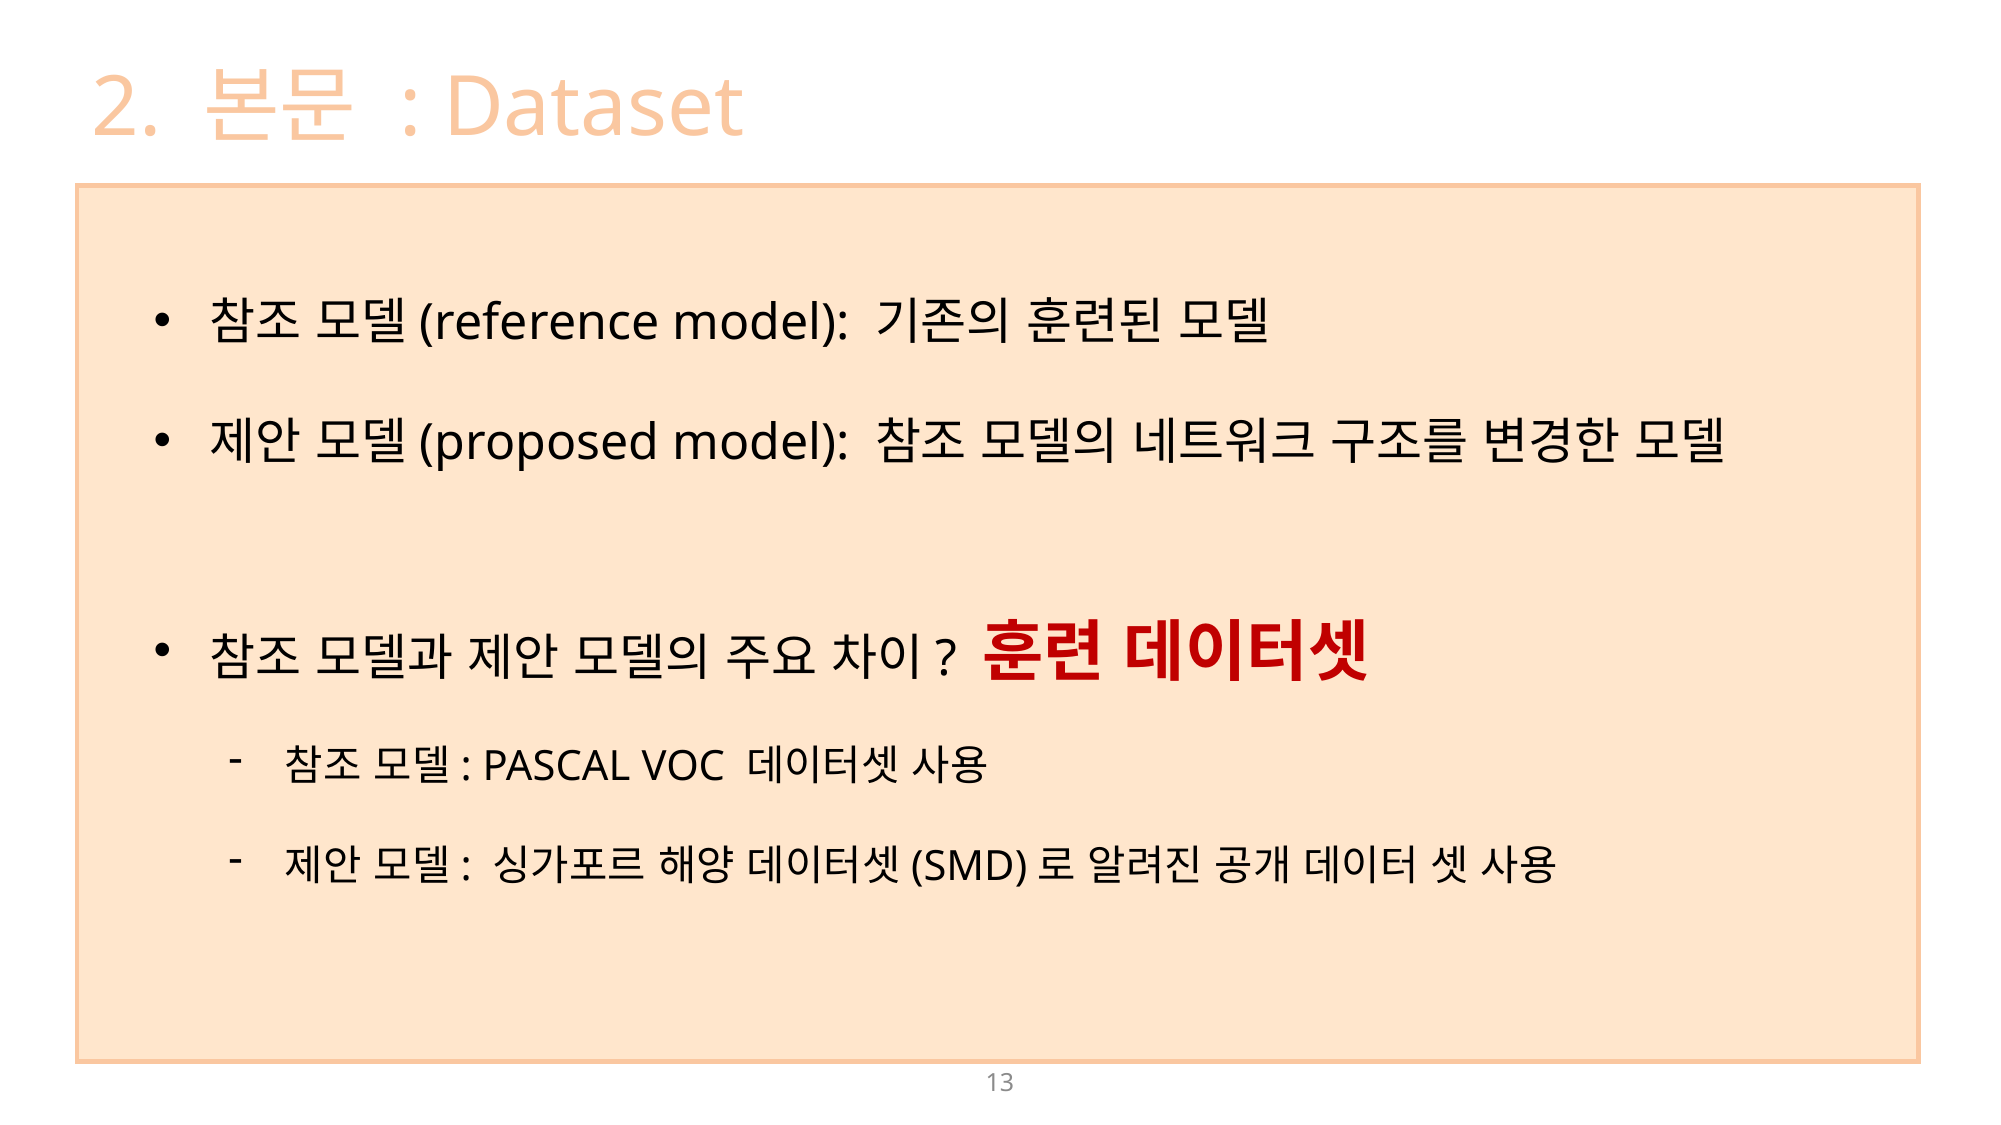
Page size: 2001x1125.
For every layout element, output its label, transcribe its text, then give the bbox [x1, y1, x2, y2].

text_box 참조 모델(reference model): 기존의 훈련된 모델 제안 모델(proposed model): 참조 모델의 네트워크 구조를 변경한 모델 참조 모델과 제안 모델의 주요 차이? 훈련 데이터셋 참조 모델: PASCAL VOC 데이터셋 사용 제안 모델: 싱가포르 해양 데이터셋(SMD)로 알려진 공개 데이터 셋 사용 [138, 221, 1882, 897]
text_box [76, 185, 1920, 1062]
text_box 2. 본문 : Dataset [77, 44, 1029, 160]
slide_number 13 [774, 1053, 1225, 1113]
